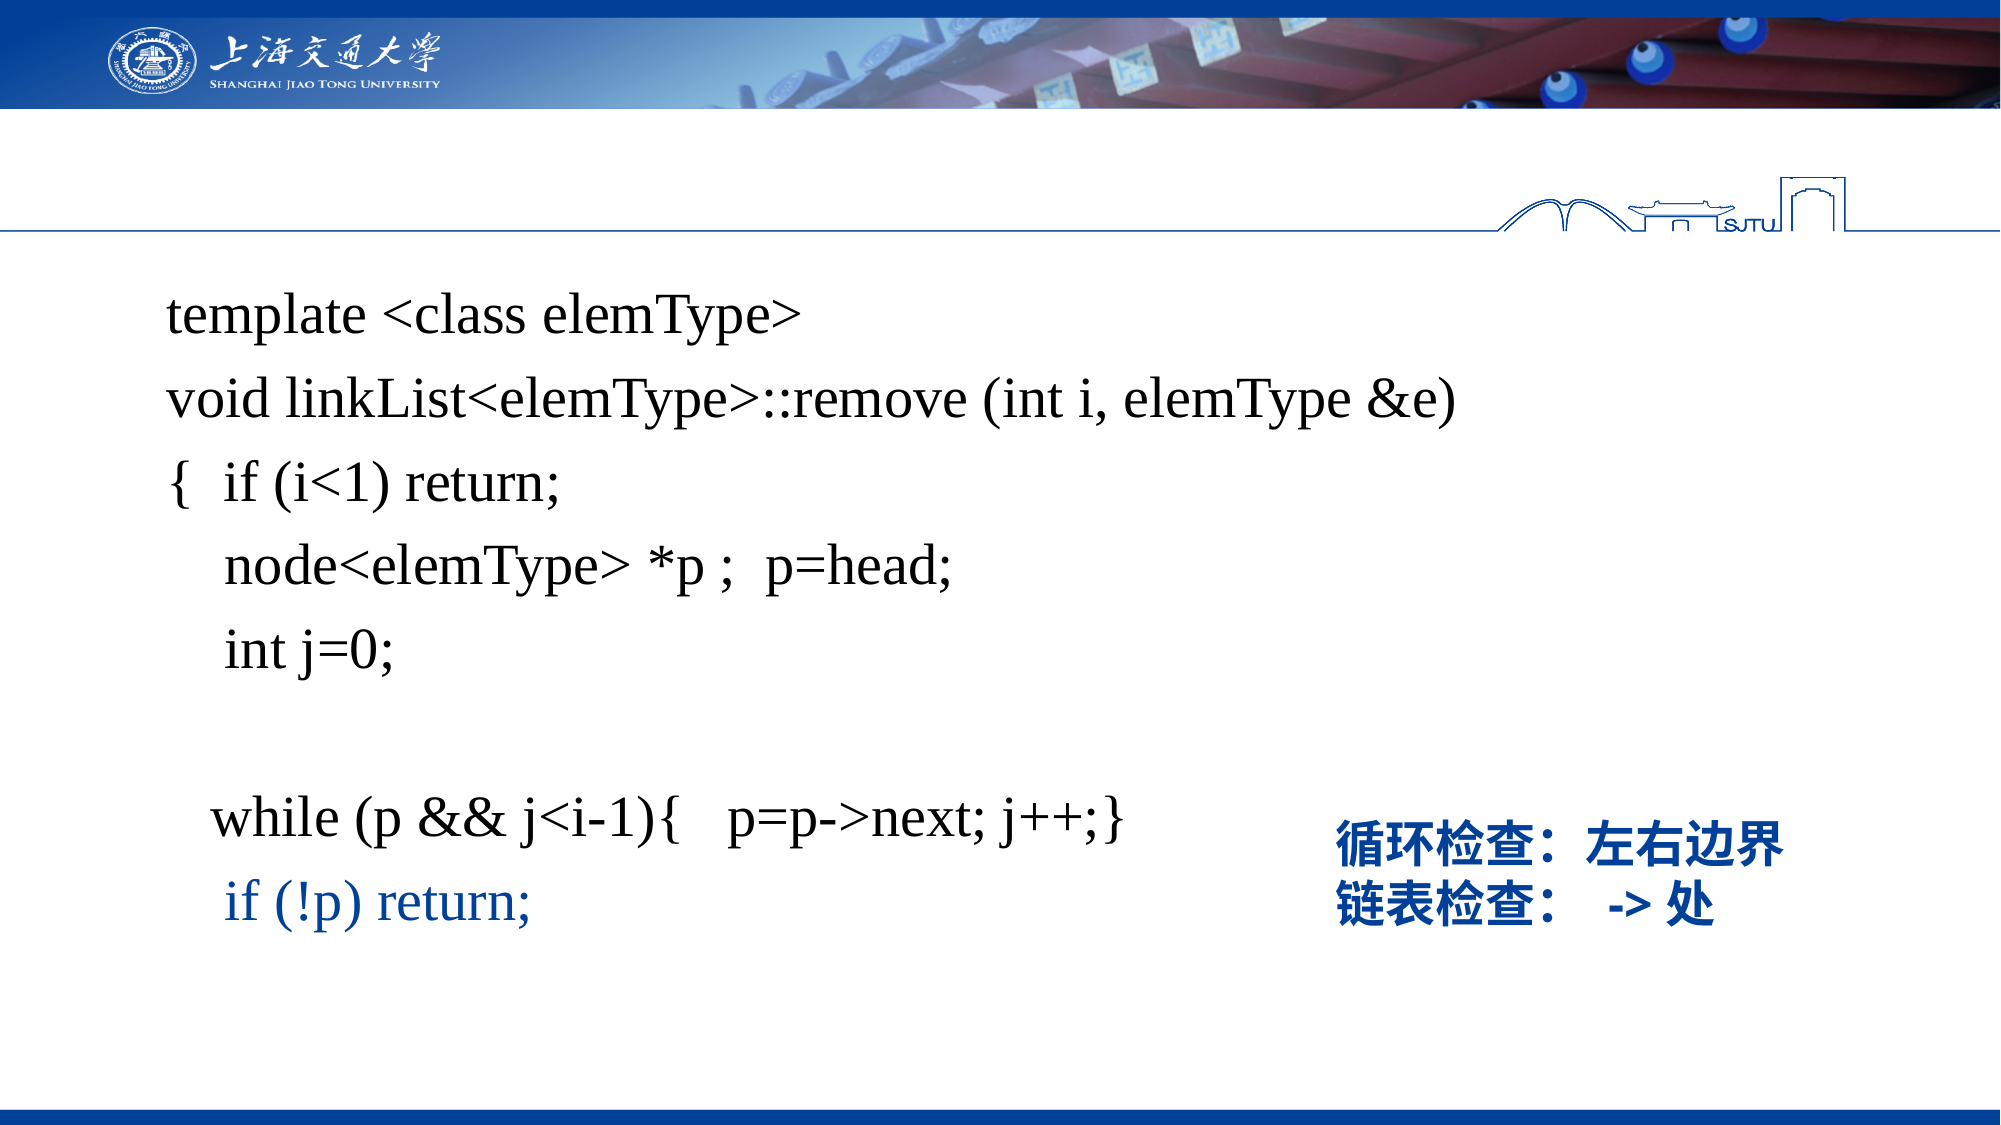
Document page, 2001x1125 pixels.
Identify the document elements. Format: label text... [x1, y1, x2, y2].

text_box 循环检查：左右边界 链表检查： ->处 [1320, 805, 1849, 941]
list template <class elemType> void linkList<elemType>::remove (int i, elemType &e) { if (i<1) return; node<elemType> *p ; p=head; int j=0; while (p && j<i-1){ p=p->next; j++;} if (!p) return; [108, 253, 1663, 1050]
picture [0, 0, 2001, 109]
